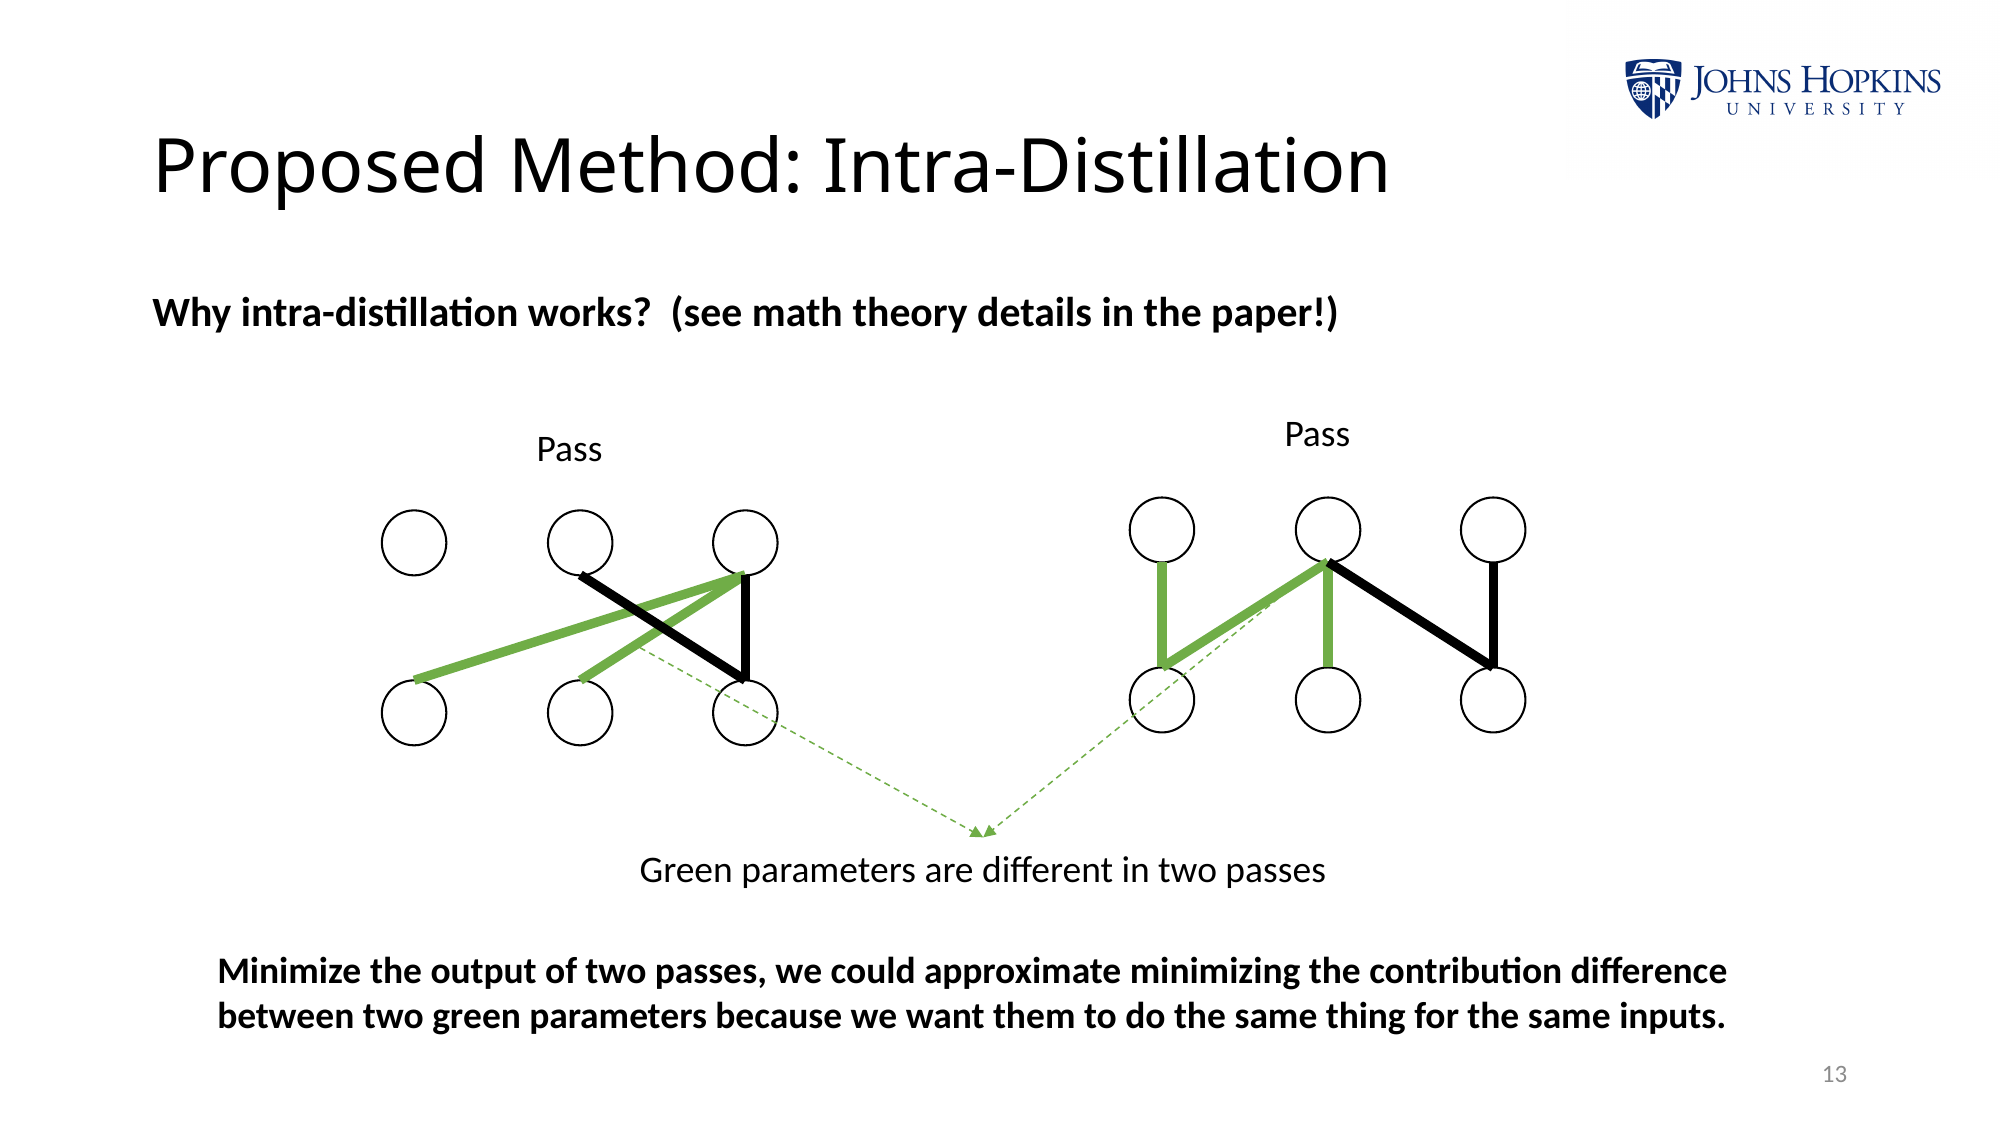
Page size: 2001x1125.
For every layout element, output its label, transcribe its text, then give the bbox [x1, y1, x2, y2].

text_box Minimize the output of two passes, we could approximate minimizing the contribution difference between two green parameters because we want them to do the same thing for the same inputs. [202, 938, 1882, 1043]
text_box [546, 509, 614, 575]
picture [1566, 0, 2000, 180]
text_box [1163, 562, 1328, 668]
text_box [639, 647, 983, 838]
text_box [580, 575, 745, 681]
text_box [380, 679, 448, 747]
text_box [712, 509, 779, 577]
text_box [414, 575, 580, 681]
text_box [1459, 496, 1527, 564]
text_box [1294, 496, 1362, 562]
text_box Green parameters are different in two passes [482, 837, 1485, 897]
text_box [1294, 668, 1362, 734]
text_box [983, 598, 1279, 838]
slide_number 13 [1412, 1043, 1863, 1103]
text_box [1328, 562, 1493, 668]
title Proposed Method: Intra-Distillation [137, 59, 1863, 277]
text_box Why intra-distillation works? (see math theory details in the paper!) [137, 277, 1913, 343]
text_box [1459, 666, 1527, 734]
text_box [380, 509, 448, 577]
text_box [546, 681, 614, 747]
text_box [1128, 496, 1196, 564]
